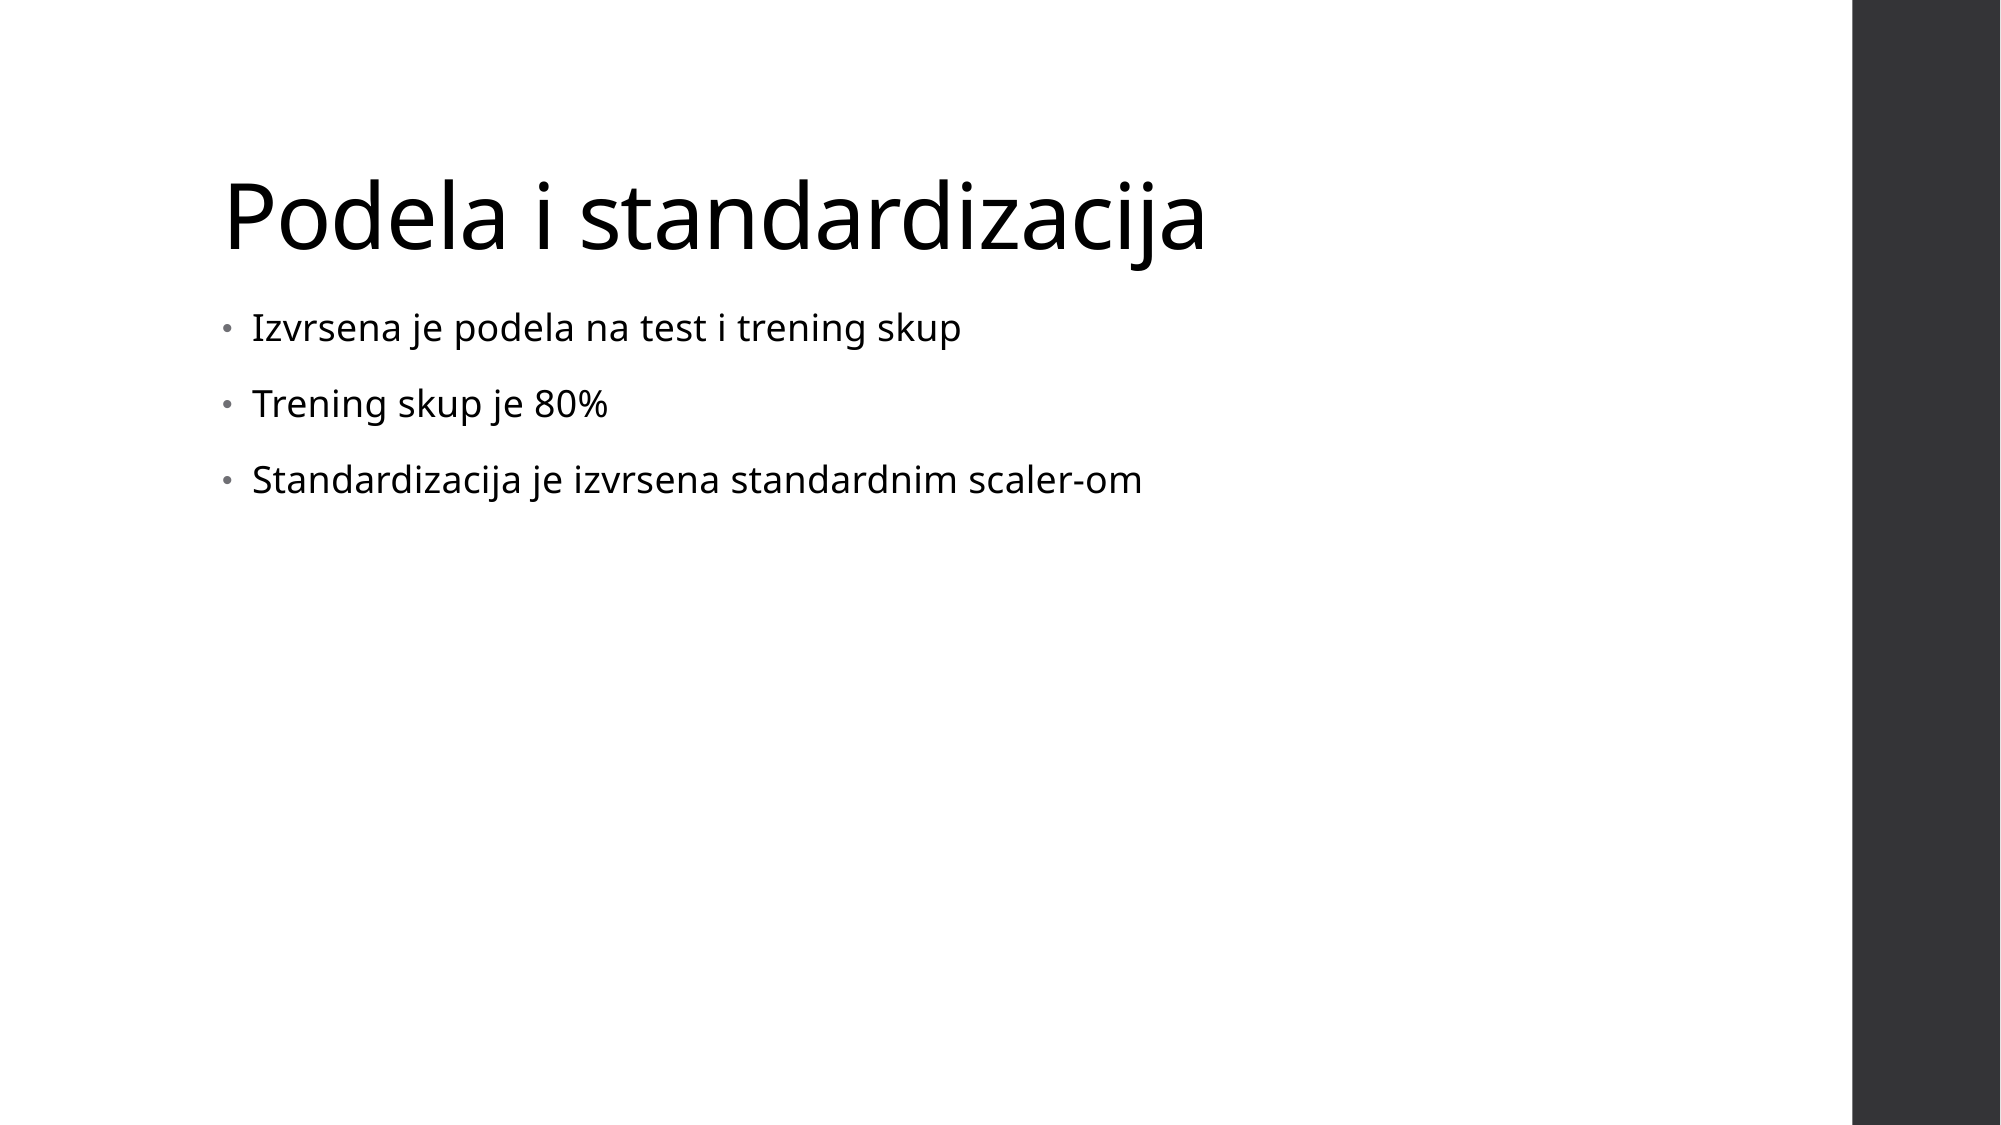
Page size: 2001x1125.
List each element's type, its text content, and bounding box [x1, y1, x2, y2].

title Podela i standardizacija [206, 60, 1797, 278]
list Izvrsena je podela na test i trening skup Trening skup je 80% Standardizacija je izvrsena standardnim scaler-om [206, 299, 1617, 1014]
